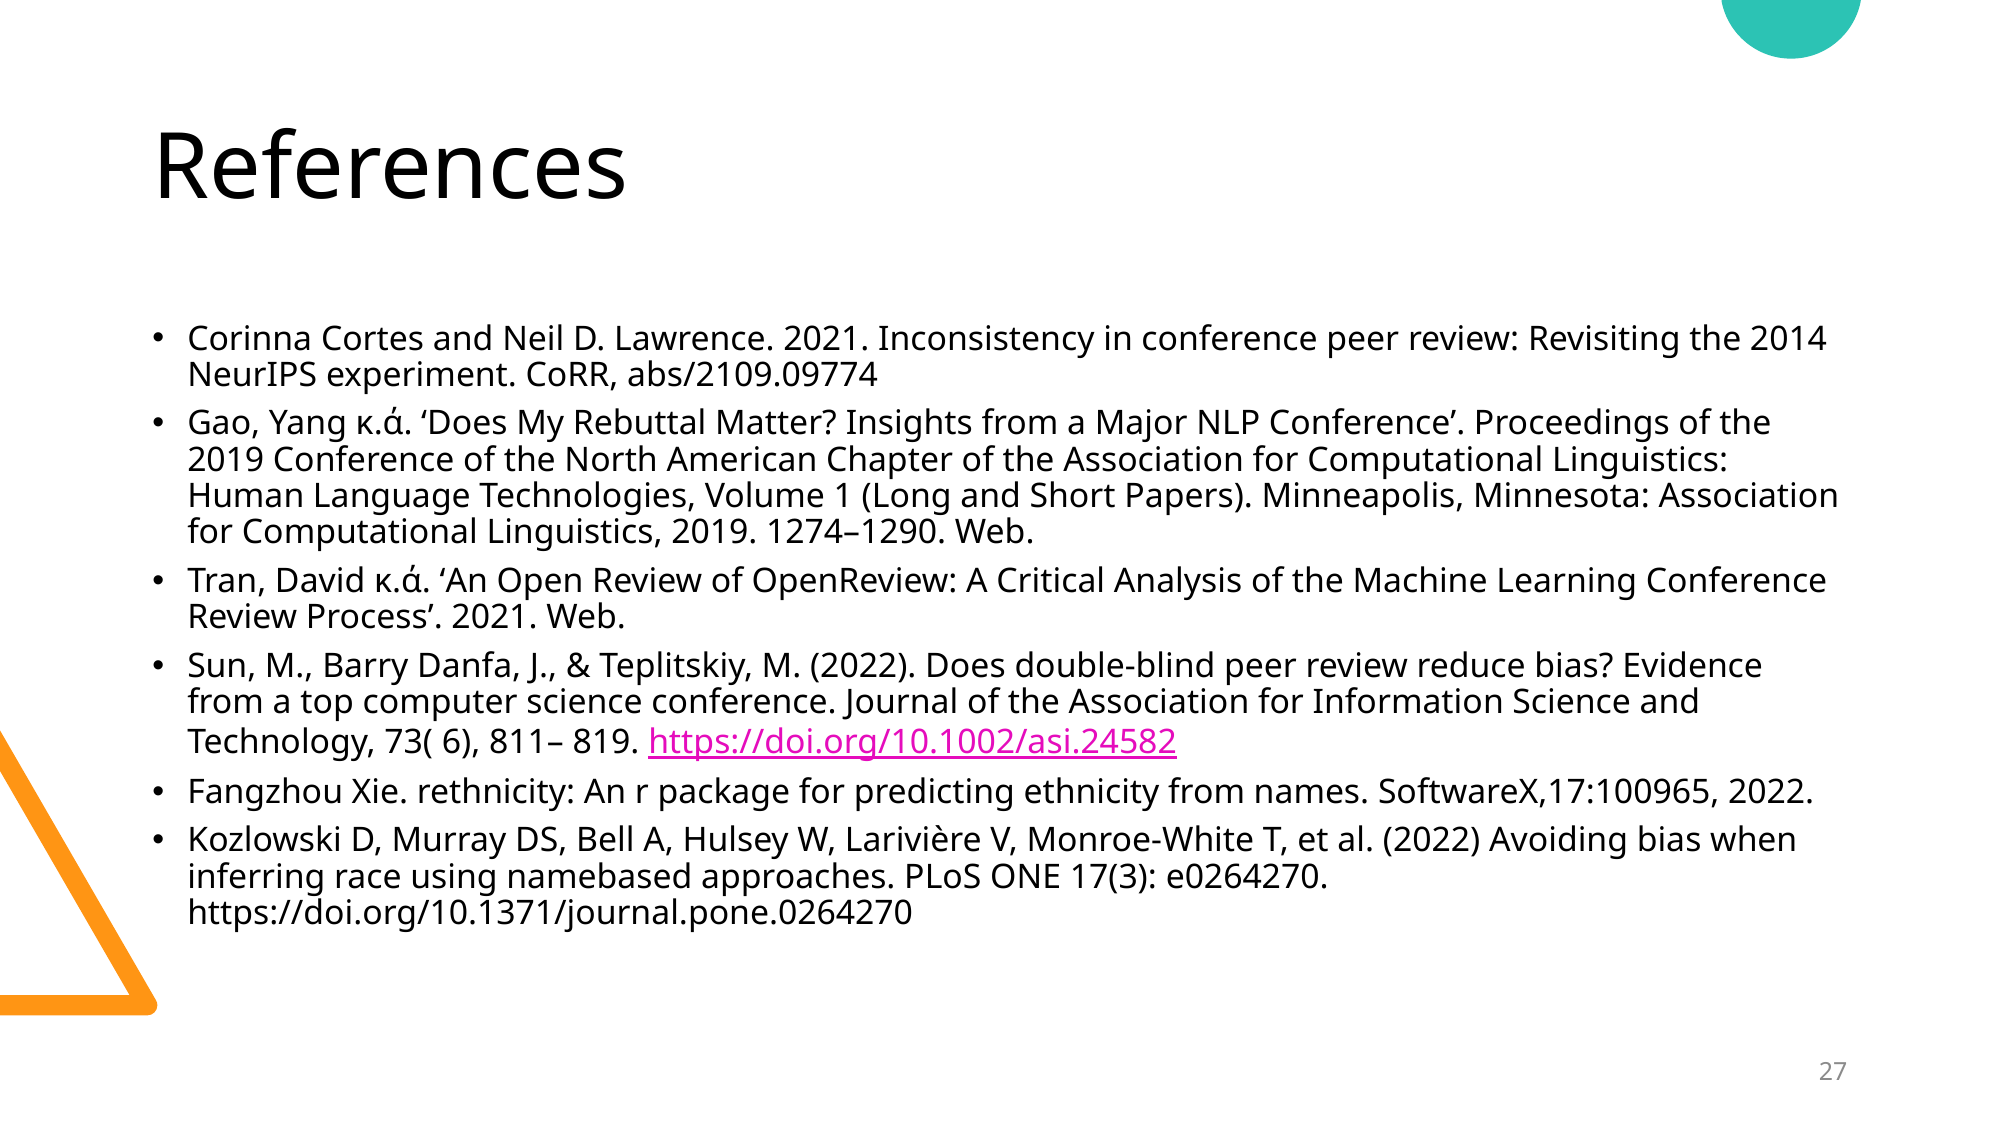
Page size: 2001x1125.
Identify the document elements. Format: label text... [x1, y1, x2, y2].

slide_number 27 [1412, 1042, 1863, 1103]
title References [137, 59, 1863, 278]
list Corinna Cortes and Neil D. Lawrence. 2021. Inconsistency in conference peer review: Revisiting the 2014 NeurIPS experiment. CoRR, abs/2109.09774 Gao, Yang κ.ά. ‘Does My Rebuttal Matter? Insights from a Major NLP Conference’. Proceedings of the 2019 Conference of the North American Chapter of the Association for Computational Linguistics: Human Language Technologies, Volume 1 (Long and Short Papers). Minneapolis, Minnesota: Association for Computational Linguistics, 2019. 1274–1290. Web. Tran, David κ.ά. ‘An Open Review of OpenReview: A Critical Analysis of the Machine Learning Conference Review Process’. 2021. Web. Sun, M., Barry Danfa, J., & Teplitskiy, M. (2022). Does double-blind peer review reduce bias? Evidence from a top computer science conference. Journal of the Association for Information Science and Technology, 73( 6), 811– 819. https://doi.org/10.1002/asi.24582 Fangzhou Xie. rethnicity: An r package for predicting ethnicity from names. SoftwareX,17:100965, 2022. Kozlowski D, Murray DS, Bell A, Hulsey W, Larivière V, Monroe-White T, et al. (2022) Avoiding bias when inferring race using namebased approaches. PLoS ONE 17(3): e0264270. https://doi.org/10.1371/journal.pone.0264270 [137, 313, 1863, 947]
